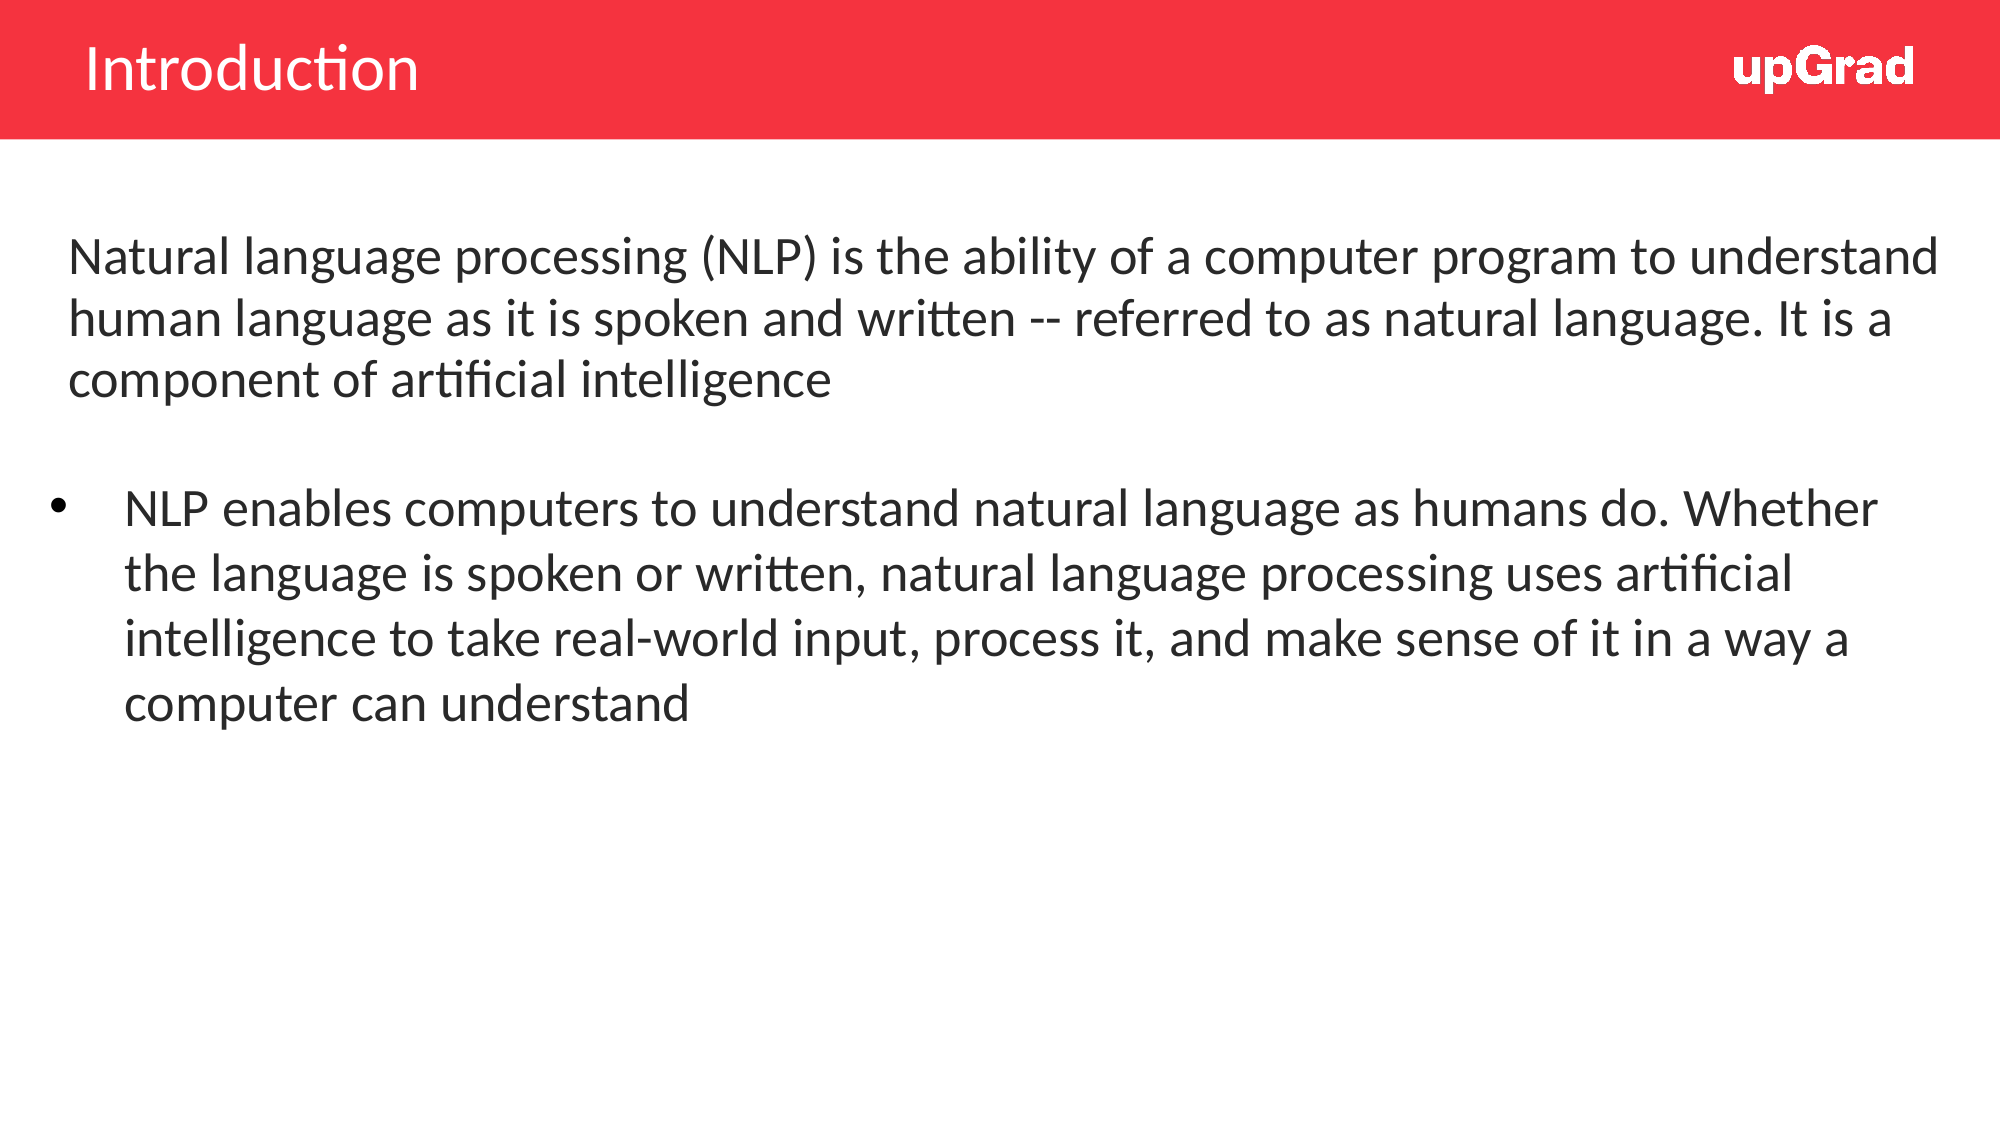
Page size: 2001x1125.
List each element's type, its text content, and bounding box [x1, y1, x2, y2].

title Introduction [69, 26, 1611, 111]
text_box Natural language processing (NLP) is the ability of a computer program to understand human language as it is spoken and written -- referred to as natural language. It is a component of artificial intelligence NLP enables computers to understand natural language as humans do. Whether the language is spoken or written, natural language processing uses artificial intelligence to take real-world input, process it, and make sense of it in a way a computer can understand [34, 217, 1966, 805]
picture [1734, 45, 1913, 94]
